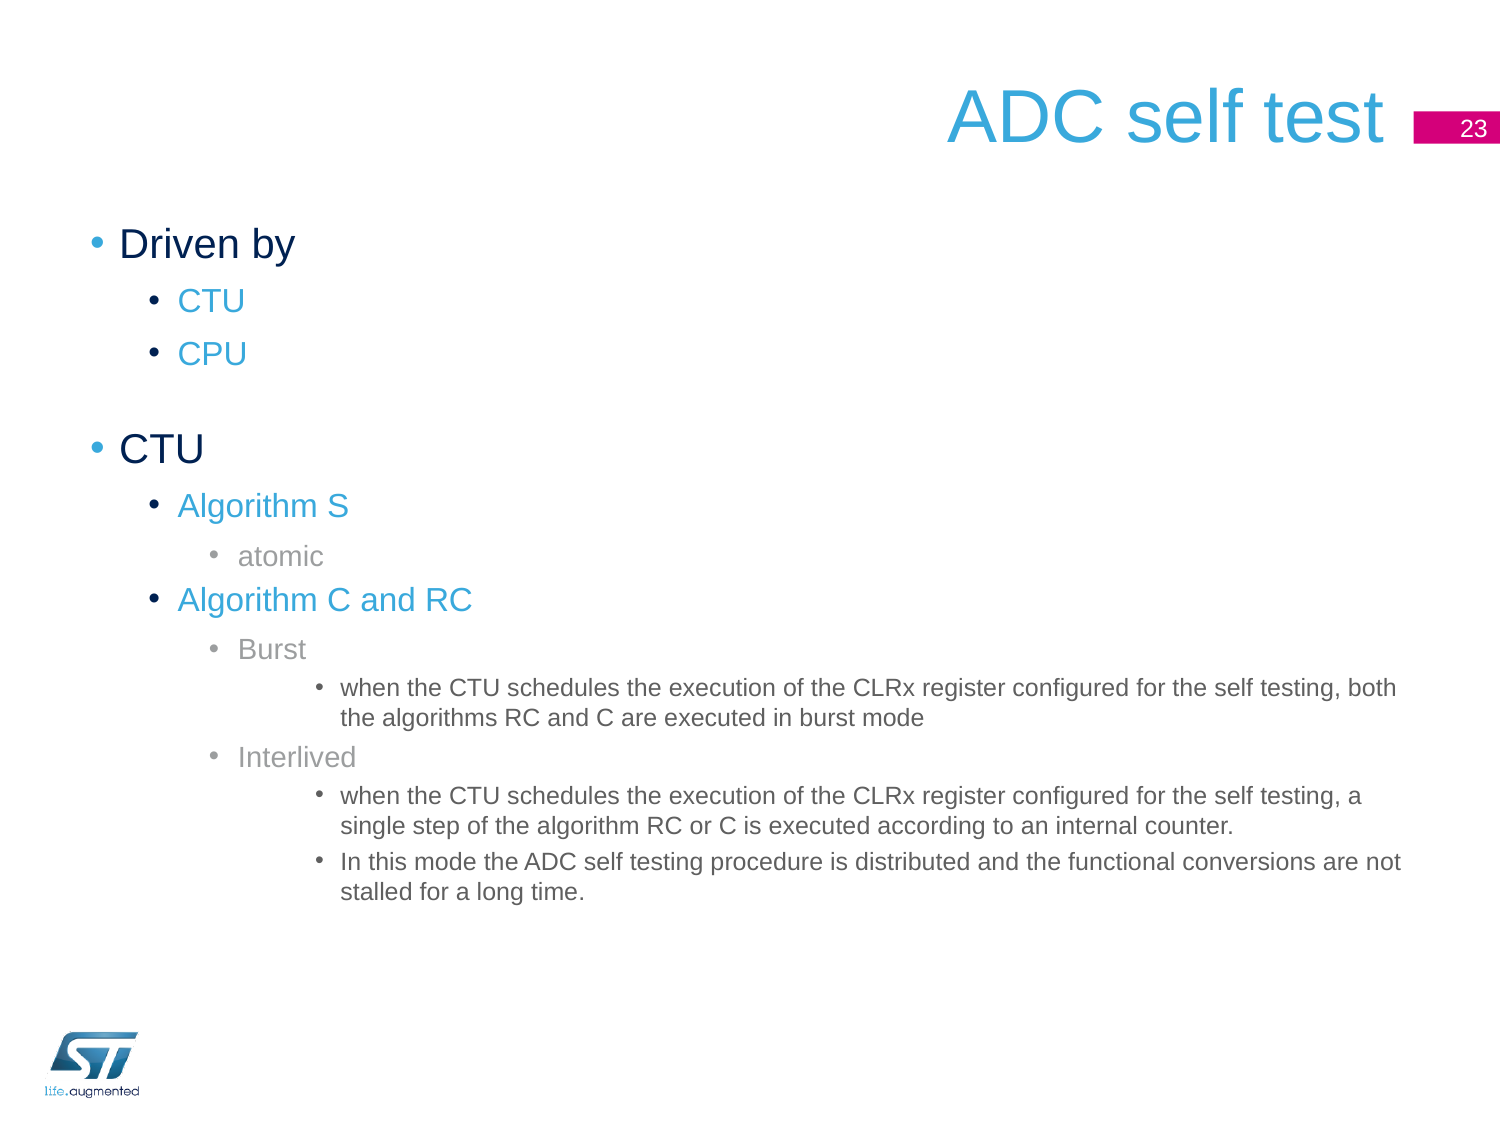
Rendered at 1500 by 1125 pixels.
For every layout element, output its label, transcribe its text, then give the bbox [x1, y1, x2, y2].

list Driven by CTU CPU CTU Algorithm S atomic Algorithm C and RC Burst when the CTU schedules the execution of the CLRx register configured for the self testing, both the algorithms RC and C are executed in burst mode Interlived when the CTU schedules the execution of the CLRx register configured for the self testing, a single step of the algorithm RC or C is executed according to an internal counter. In this mode the ADC self testing procedure is distributed and the functional conversions are not stalled for a long time. [75, 209, 1425, 1068]
picture [37, 1022, 147, 1104]
slide_number 23 [1413, 111, 1500, 144]
title ADC self test [75, 19, 1400, 207]
